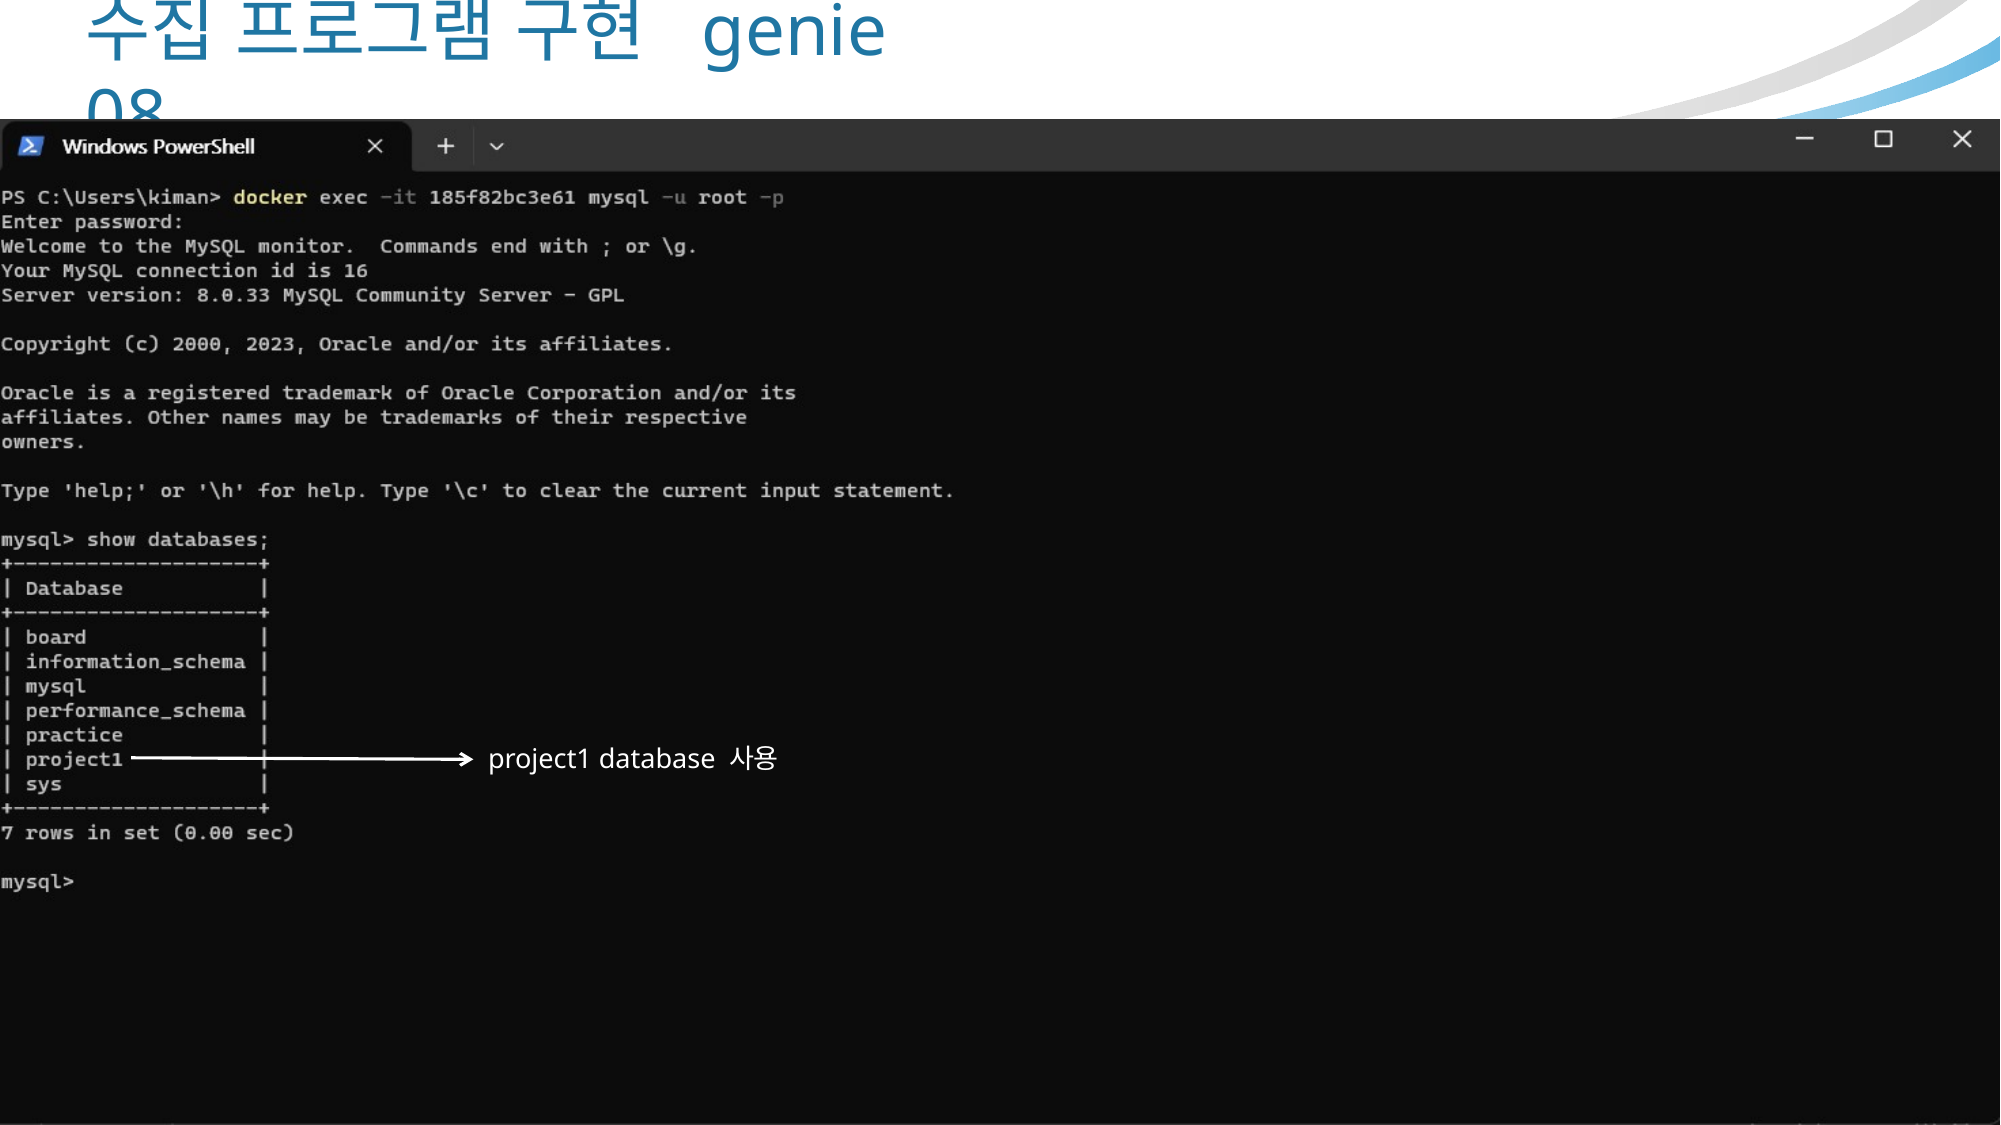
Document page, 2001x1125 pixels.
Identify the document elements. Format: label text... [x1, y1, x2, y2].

title 수집 프로그램 구현 genie 08 [70, 20, 1000, 119]
picture [0, 119, 2000, 1125]
